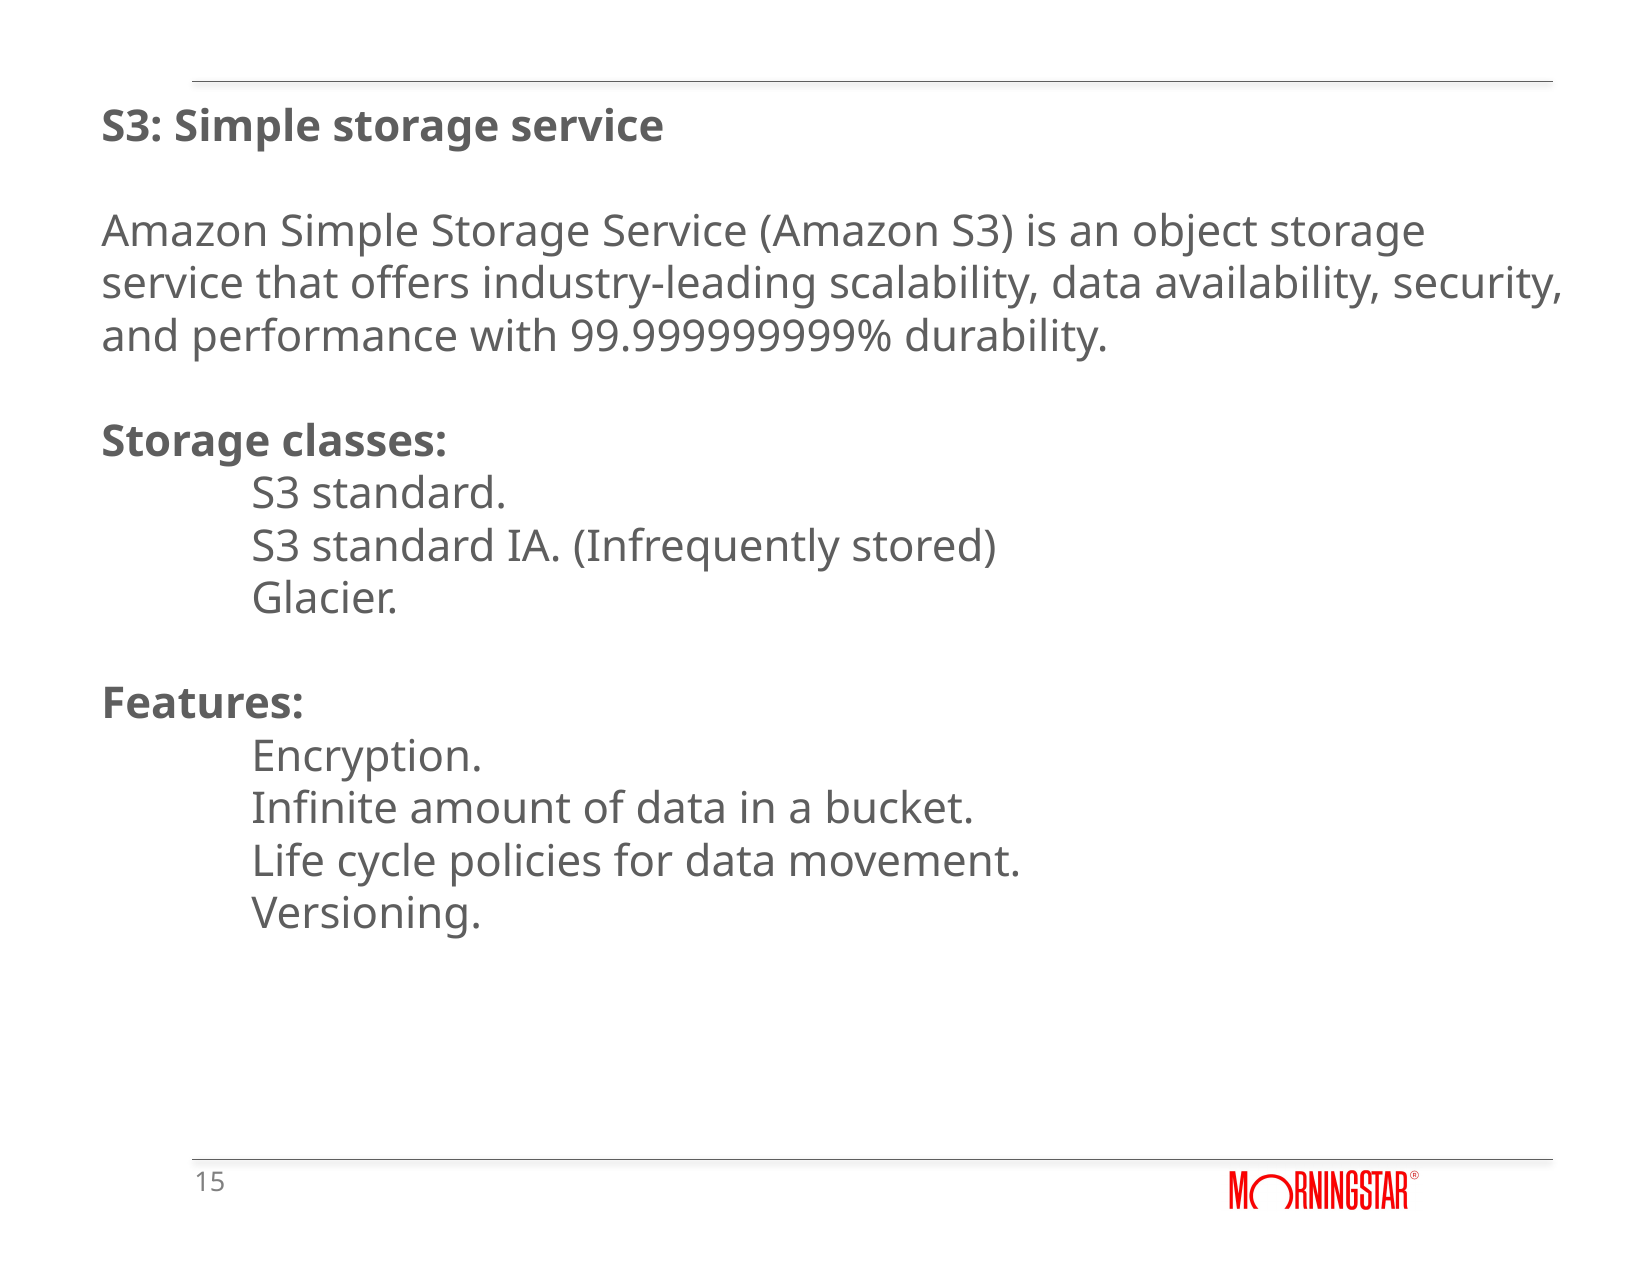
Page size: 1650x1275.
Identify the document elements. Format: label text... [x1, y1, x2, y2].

text_box S3: Simple storage service Amazon Simple Storage Service (Amazon S3) is an object storage service that offers industry-leading scalability, data availability, security, and performance with 99.999999999% durability. Storage classes: S3 standard. S3 standard IA. (Infrequently stored) Glacier. Features: Encryption. Infinite amount of data in a bucket. Life cycle policies for data movement. Versioning. [86, 90, 1594, 1275]
